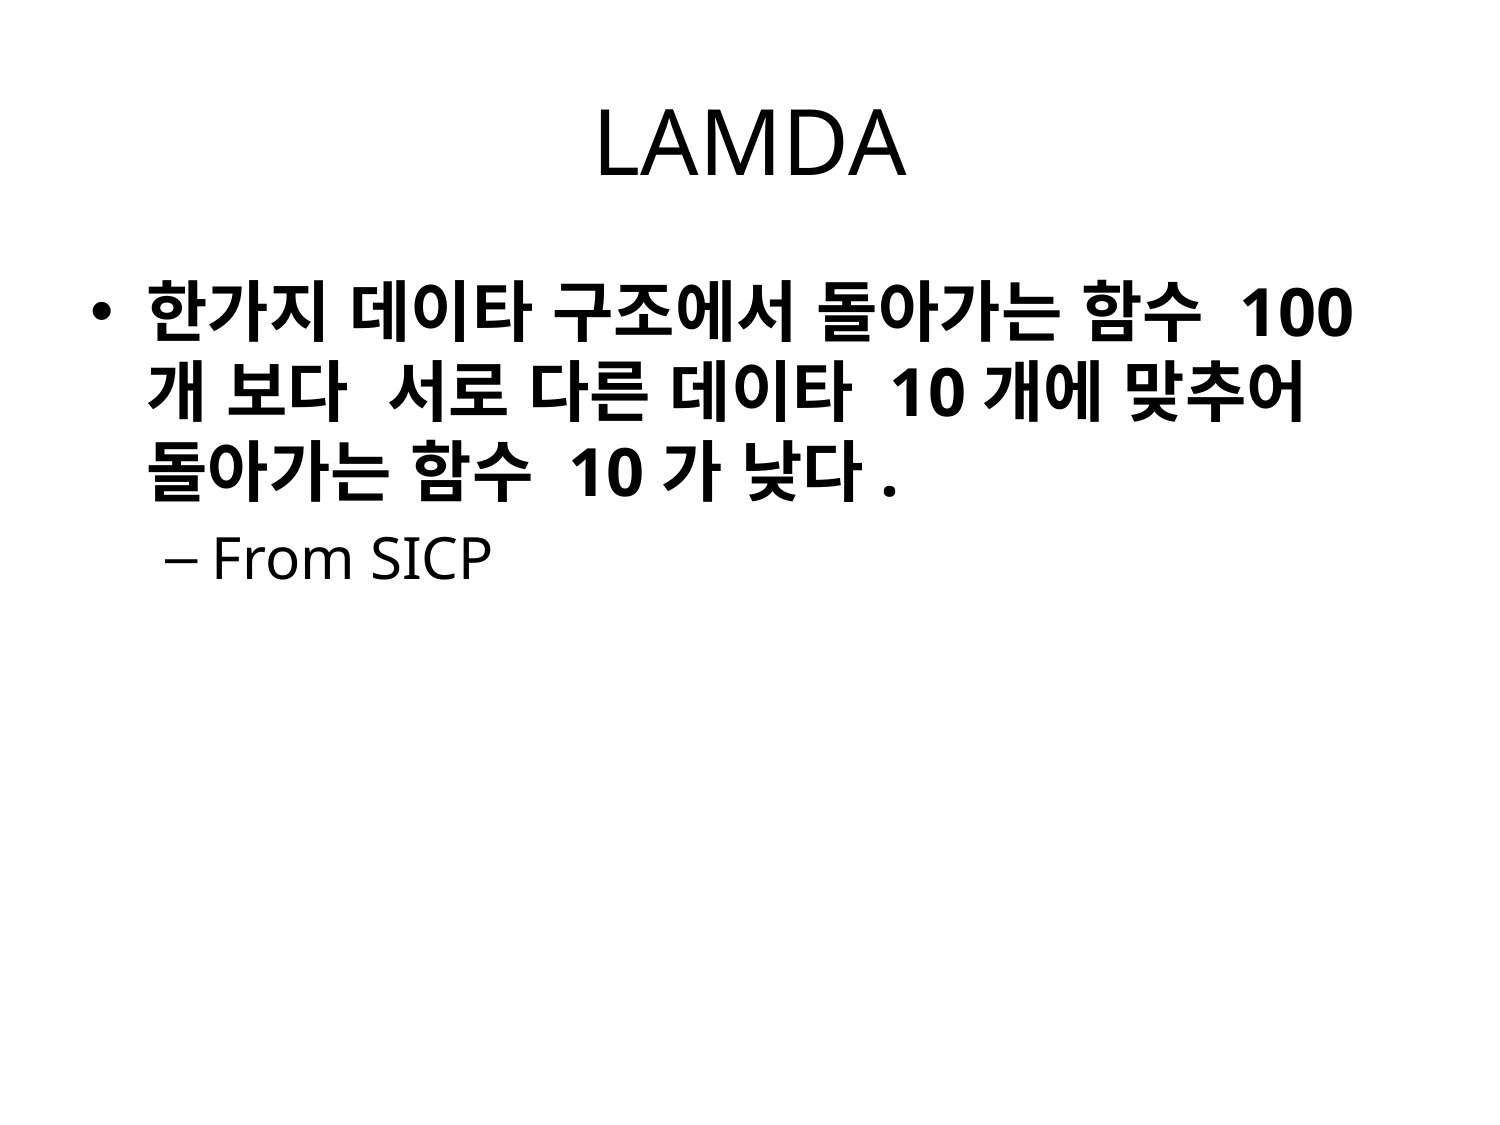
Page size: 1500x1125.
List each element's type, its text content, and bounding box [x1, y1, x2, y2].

list 한가지 데이타 구조에서 돌아가는 함수 100개 보다 서로 다른 데이타 10개에 맞추어 돌아가는 함수 10가 낮다. From SICP [75, 262, 1425, 1005]
title LAMDA [75, 45, 1425, 233]
